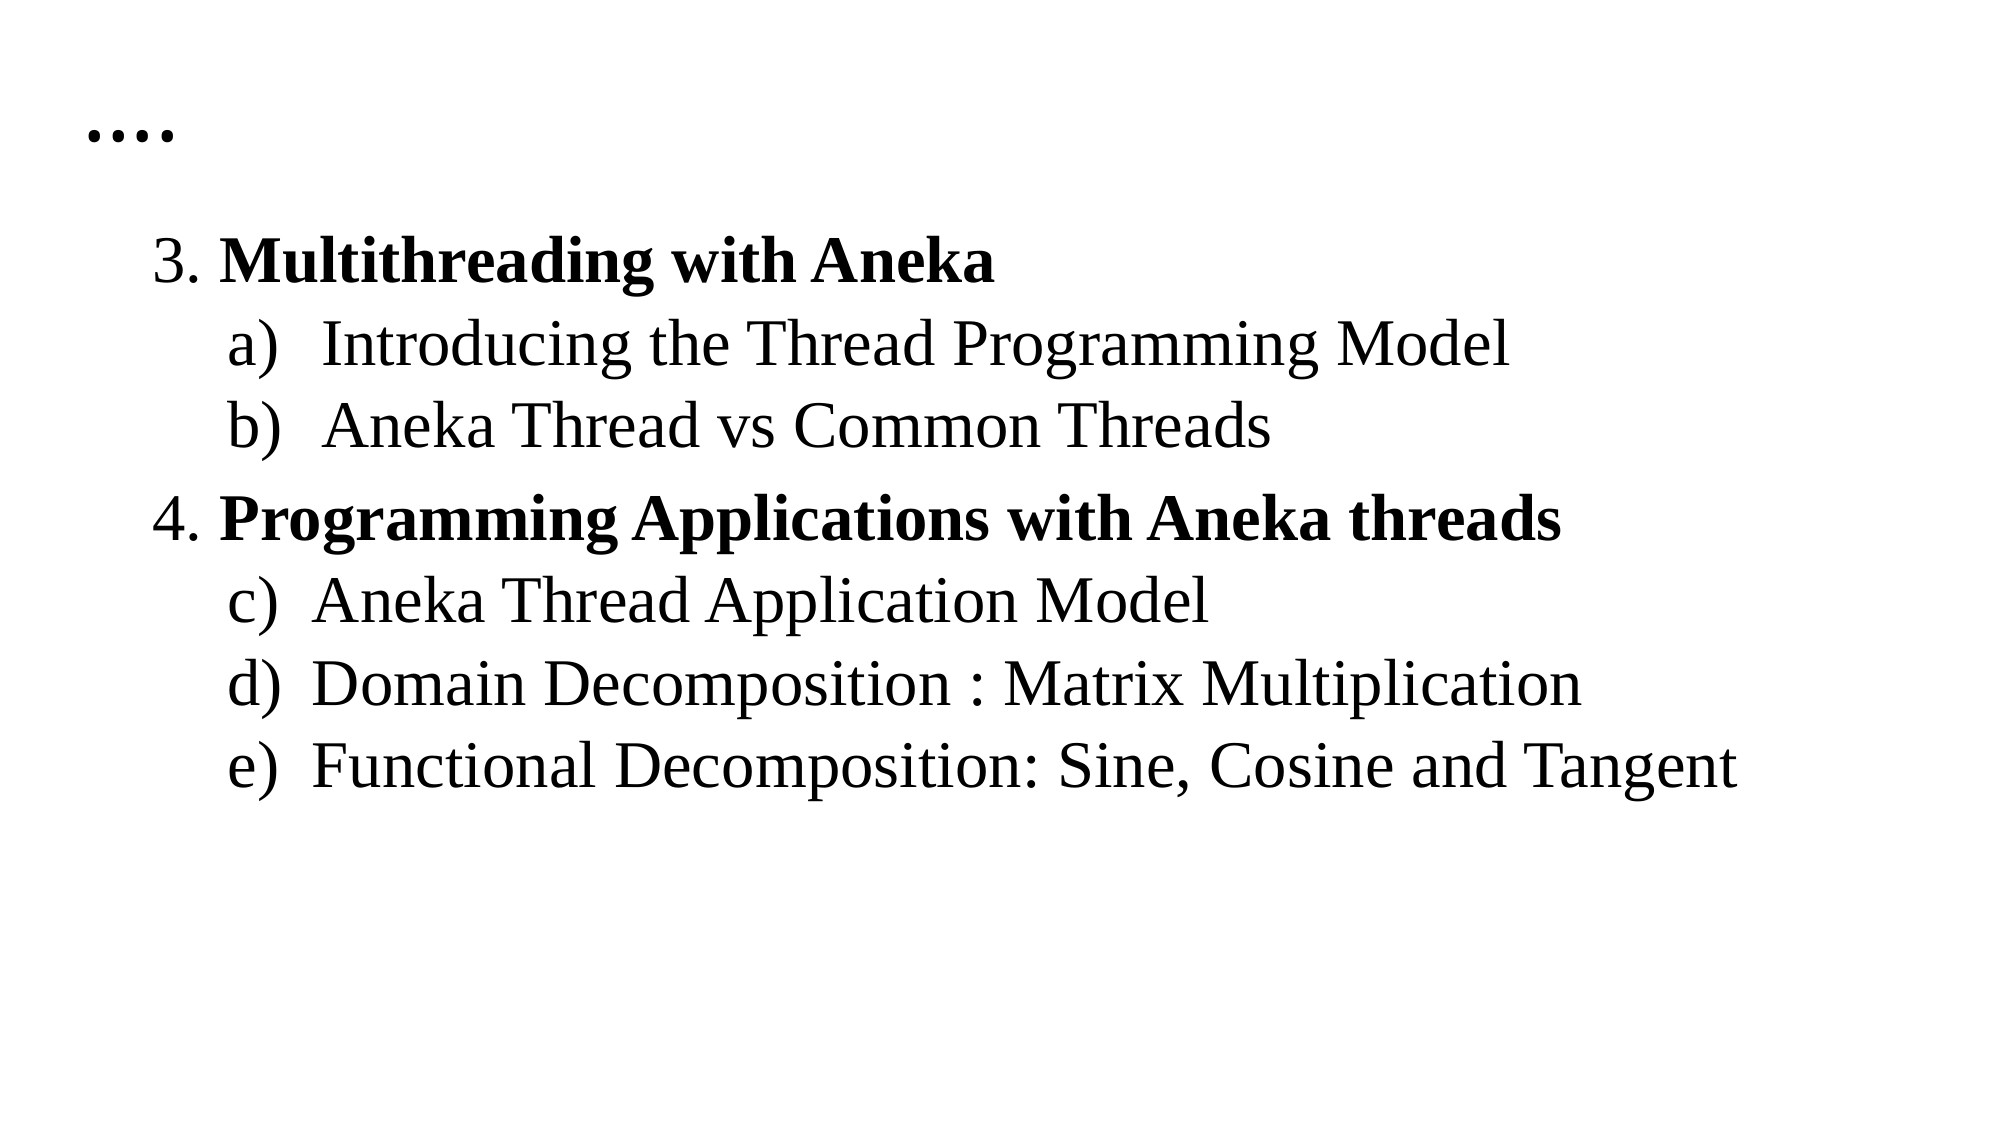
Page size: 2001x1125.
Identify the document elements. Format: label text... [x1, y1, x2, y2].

list 3. Multithreading with Aneka Introducing the Thread Programming Model Aneka Thread vs Common Threads 4. Programming Applications with Aneka threads Aneka Thread Application Model Domain Decomposition : Matrix Multiplication Functional Decomposition: Sine, Cosine and Tangent [137, 217, 1863, 1014]
title …. [67, 28, 1754, 195]
